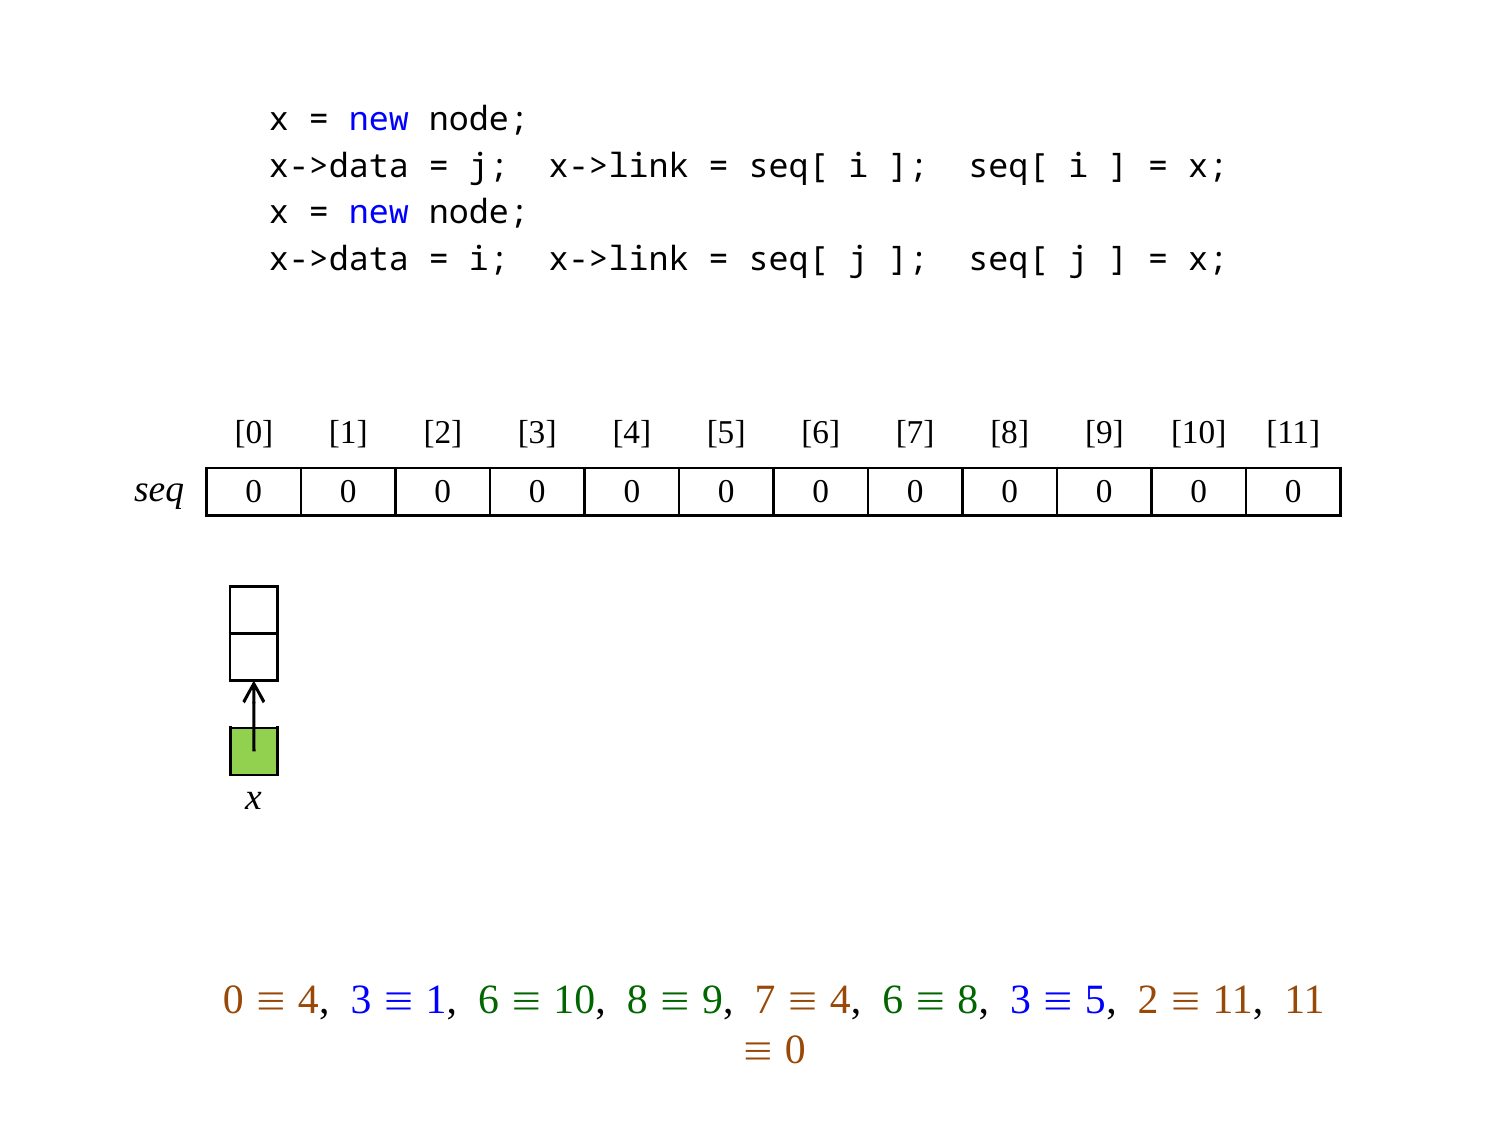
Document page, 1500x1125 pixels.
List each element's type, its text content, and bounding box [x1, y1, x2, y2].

table_cell 0 [491, 469, 583, 514]
table_header [11] [1246, 397, 1340, 467]
table_header [9] [1057, 397, 1152, 467]
table_cell 0 [1153, 469, 1245, 514]
table_header [231, 588, 276, 632]
table_header [2] [396, 397, 490, 467]
table_cell 0 [869, 469, 961, 514]
list x = new node; x->data = j; x->link = seq[ i ]; seq[ i ] = x; x = new node; x->data = i; x->link = seq[ j ]; seq[ j ] = x; [253, 89, 1247, 303]
table_header [4] [585, 397, 679, 467]
table_cell 0 [586, 469, 678, 514]
table_cell 0 [964, 469, 1056, 514]
text_box x [230, 776, 278, 823]
table_cell 0 [1247, 469, 1339, 514]
table_cell 0 [1058, 469, 1150, 514]
list 0  4, 3  1, 6  10, 8  9, 7  4, 6  8, 3  5, 2  11, 11  0 [206, 963, 1341, 1036]
text_box seq [111, 467, 207, 516]
table_header [10] [1152, 397, 1246, 467]
table_header [232, 729, 276, 774]
table_header [3] [490, 397, 585, 467]
table_cell [231, 635, 276, 679]
table_header [5] [679, 397, 774, 467]
table_cell 0 [775, 469, 867, 514]
table_cell 0 [397, 469, 489, 514]
table_header [6] [774, 397, 868, 467]
table_cell 0 [302, 469, 394, 514]
table_header [7] [868, 397, 963, 467]
table_header [0] [207, 397, 301, 467]
table_cell 0 [208, 469, 300, 514]
table_cell 0 [680, 469, 772, 514]
table_header [8] [963, 397, 1057, 467]
table_header [1] [301, 397, 396, 467]
